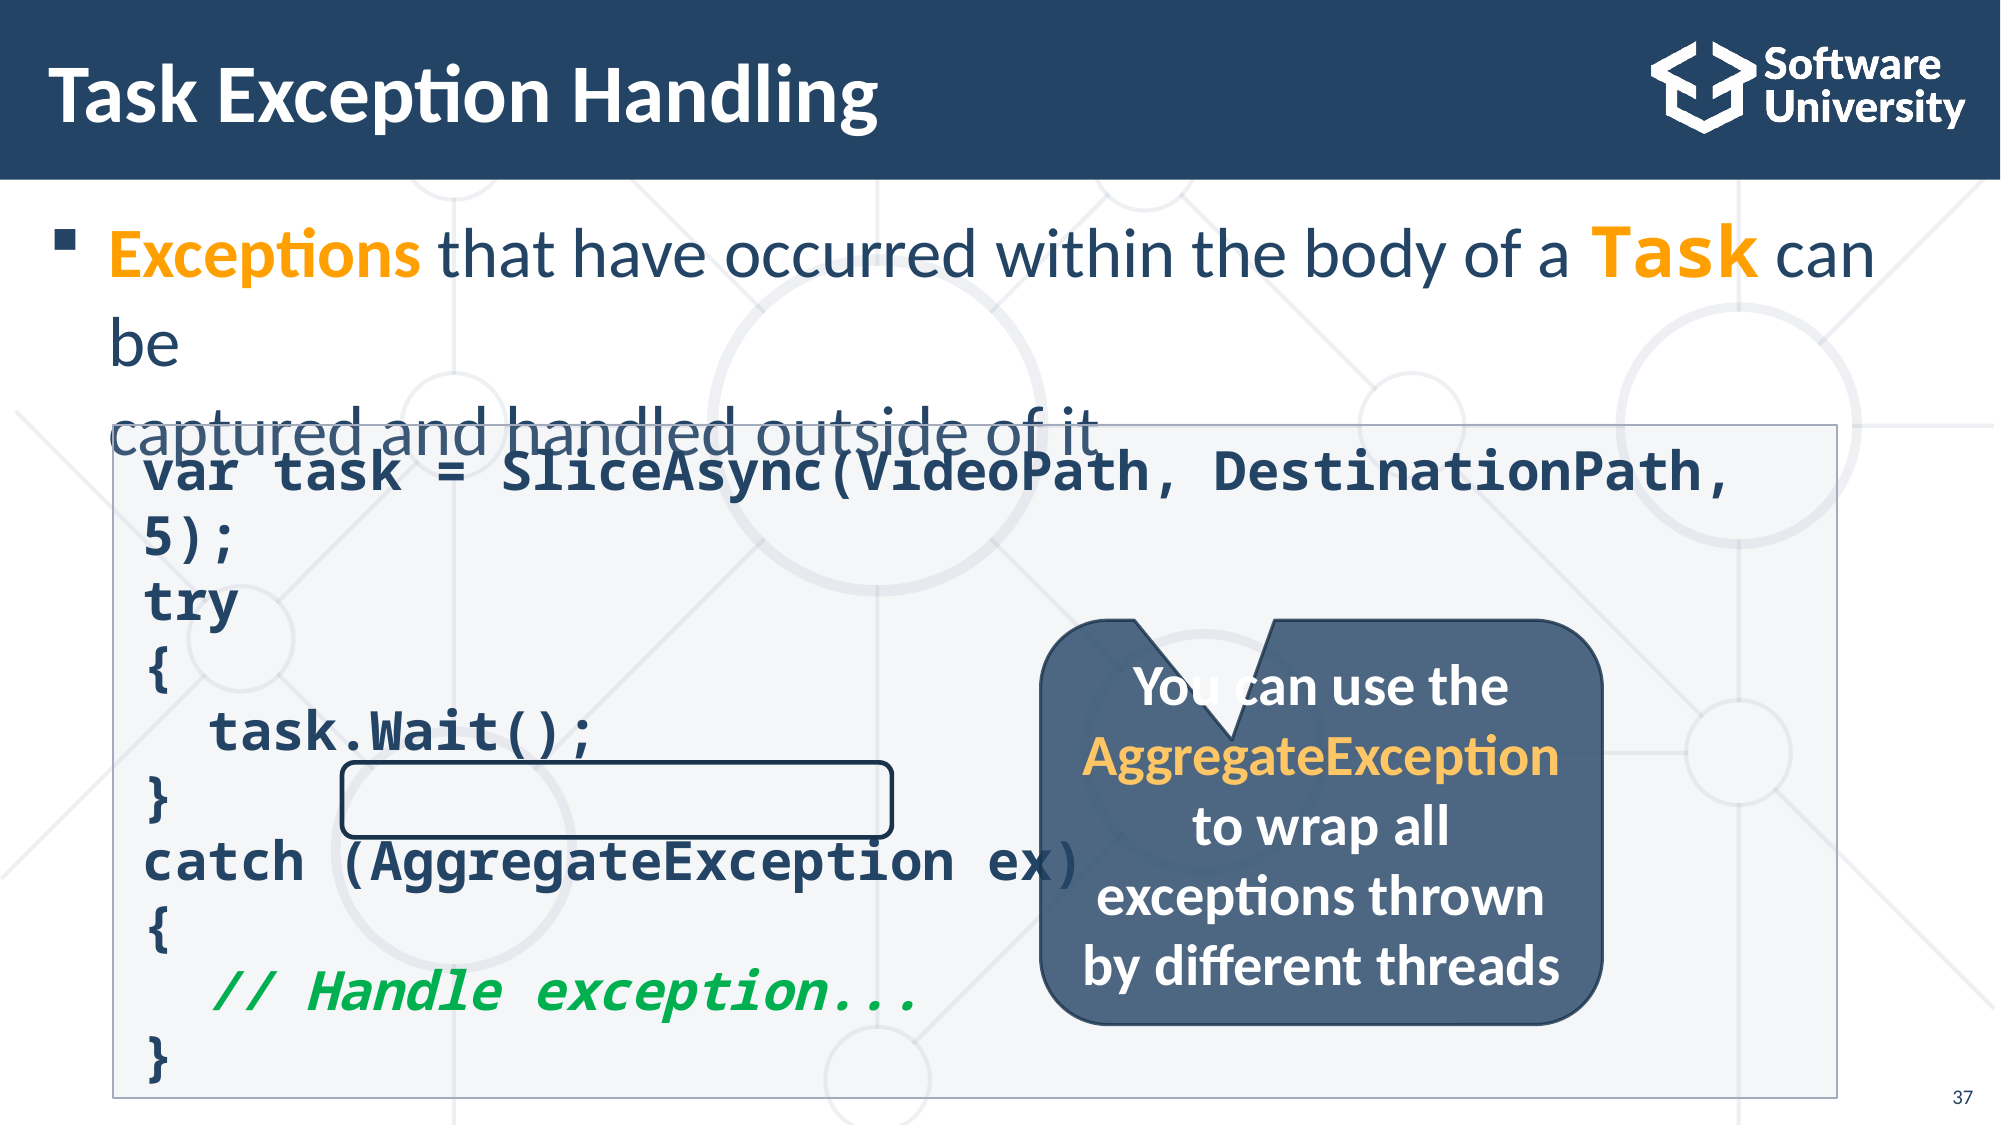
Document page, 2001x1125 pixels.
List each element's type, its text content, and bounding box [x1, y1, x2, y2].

text_box [339, 760, 895, 840]
picture [1651, 41, 1966, 134]
text_box var task = SliceAsync(VideoPath, DestinationPath, 5); try { task.Wait(); } catch (AggregateException ex) { // Handle exception... } [112, 424, 1838, 1099]
list Exceptions that have occurred within the body of a Task can be captured and handled outside of it [31, 196, 1970, 1104]
title Task Exception Handling [31, 16, 1625, 162]
slide_number 37 [1928, 1067, 1989, 1117]
text_box You can use the AggregateException to wrap all exceptions thrown by different threads [1038, 618, 1605, 1027]
